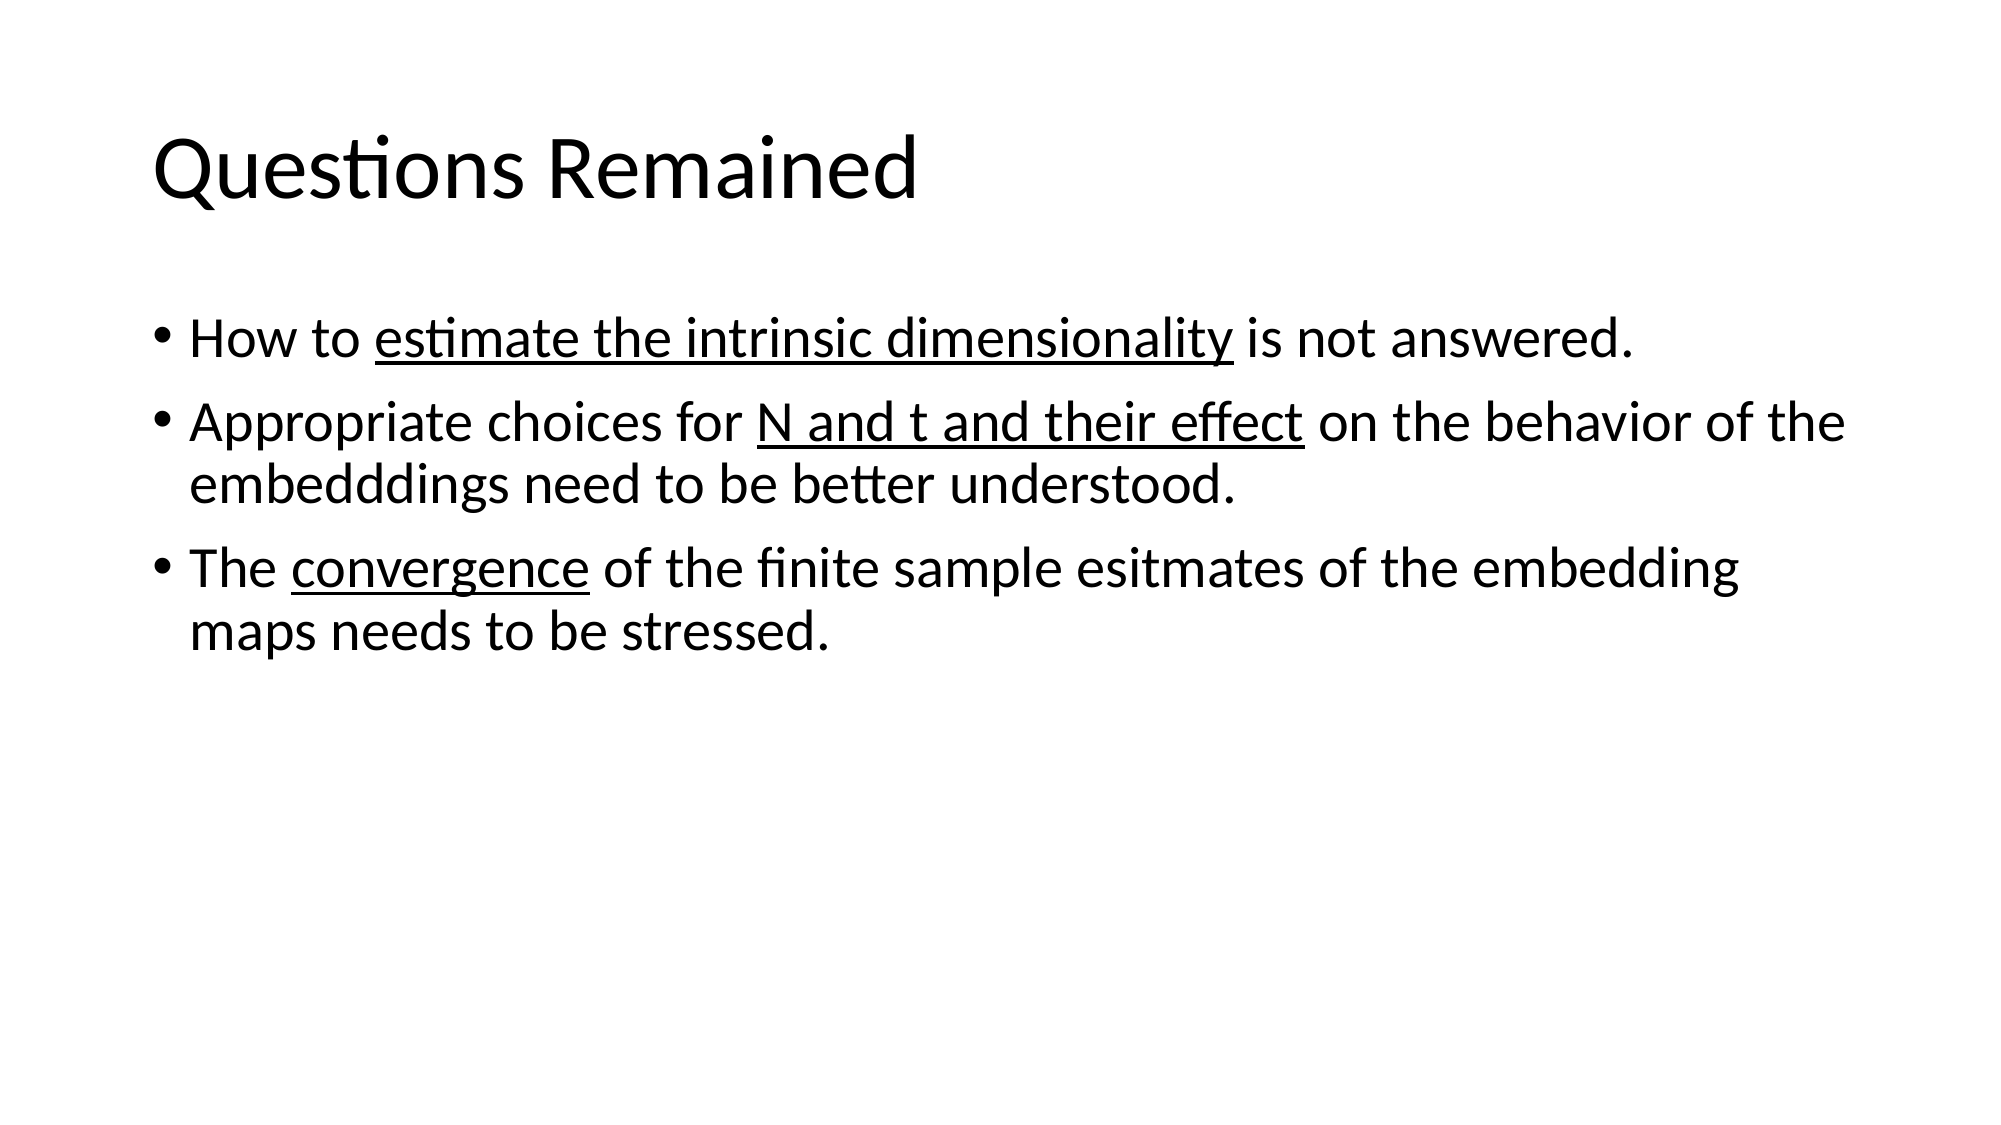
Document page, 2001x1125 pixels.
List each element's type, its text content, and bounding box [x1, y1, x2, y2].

list How to estimate the intrinsic dimensionality is not answered. Appropriate choices for N and t and their effect on the behavior of the embedddings need to be better understood. The convergence of the finite sample esitmates of the embedding maps needs to be stressed. [137, 299, 1863, 1014]
title Questions Remained [137, 59, 1863, 278]
